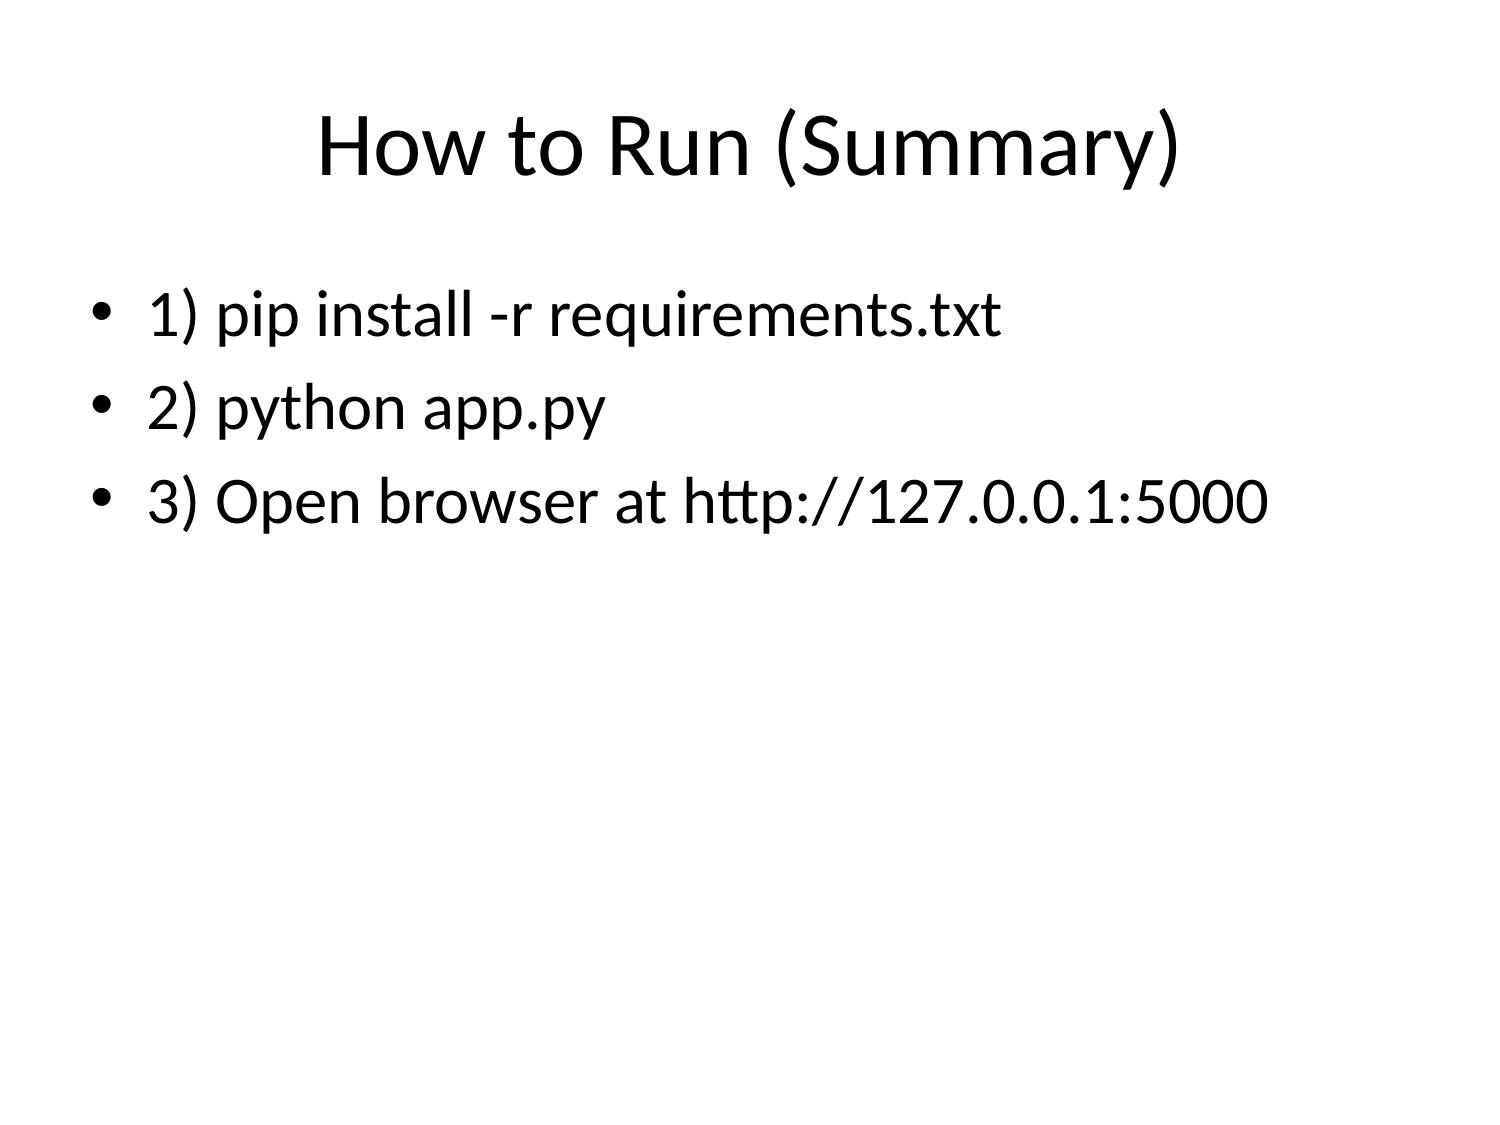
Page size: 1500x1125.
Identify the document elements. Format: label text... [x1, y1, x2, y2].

list 1) pip install -r requirements.txt 2) python app.py 3) Open browser at http://127.0.0.1:5000 [75, 262, 1425, 1005]
title How to Run (Summary) [75, 45, 1425, 233]
